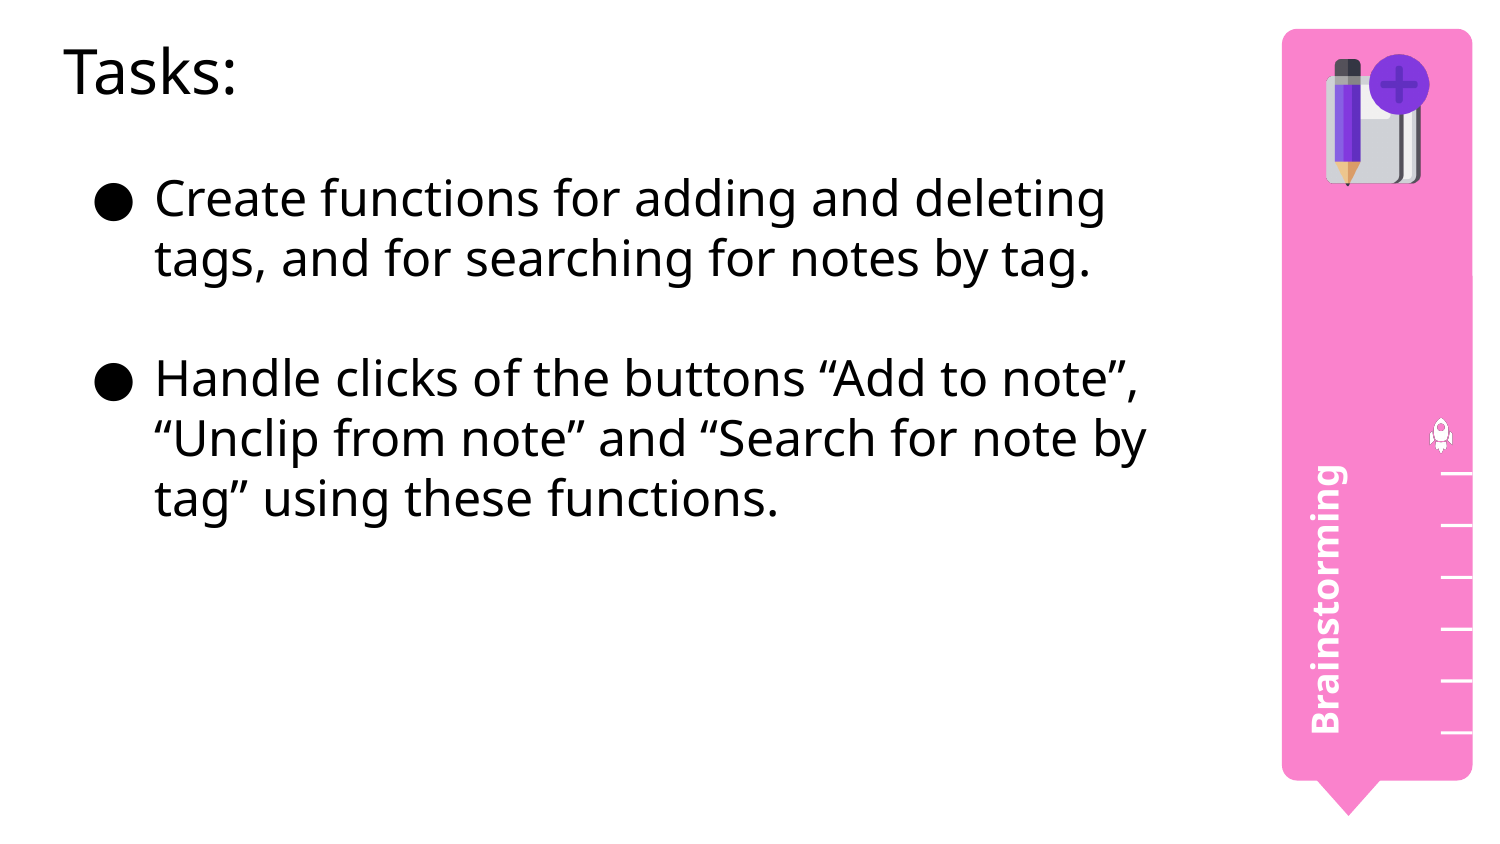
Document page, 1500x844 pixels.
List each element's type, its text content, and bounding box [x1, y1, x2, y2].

text_box Tasks: [63, 32, 1240, 140]
picture [1290, 38, 1464, 202]
text_box Create functions for adding and deleting tags, and for searching for notes by tag. Handle clicks of the buttons “Add to note”, “Unclip from note” and “Search for note by tag” using these functions. [64, 151, 1241, 765]
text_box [1281, 28, 1473, 817]
picture [1423, 412, 1459, 459]
